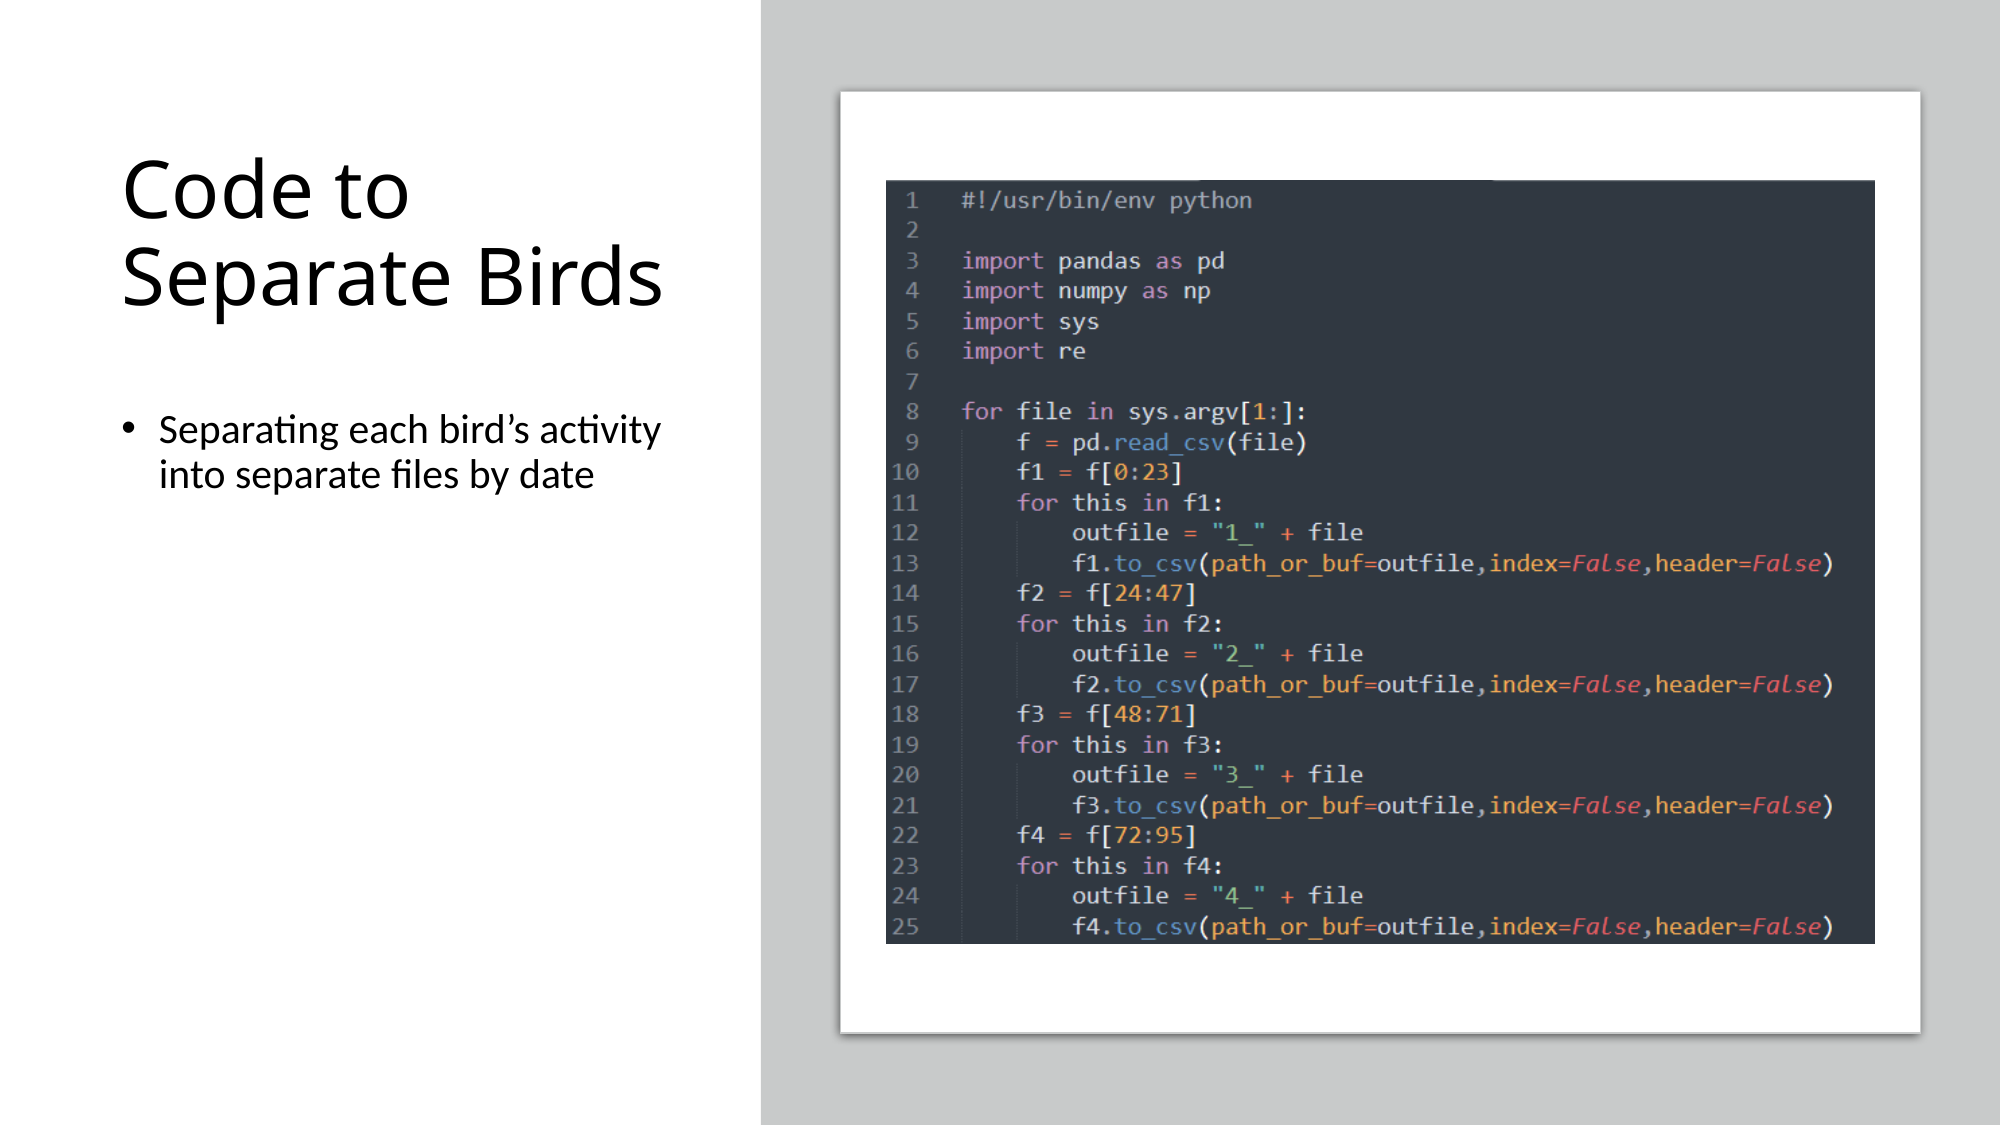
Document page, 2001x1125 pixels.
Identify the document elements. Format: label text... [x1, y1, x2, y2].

list Separating each bird’s activity into separate files by date [106, 399, 682, 1021]
text_box [839, 90, 1922, 1034]
text_box [760, 0, 2000, 1125]
picture [886, 180, 1875, 944]
title Code to Separate Birds [106, 103, 682, 370]
